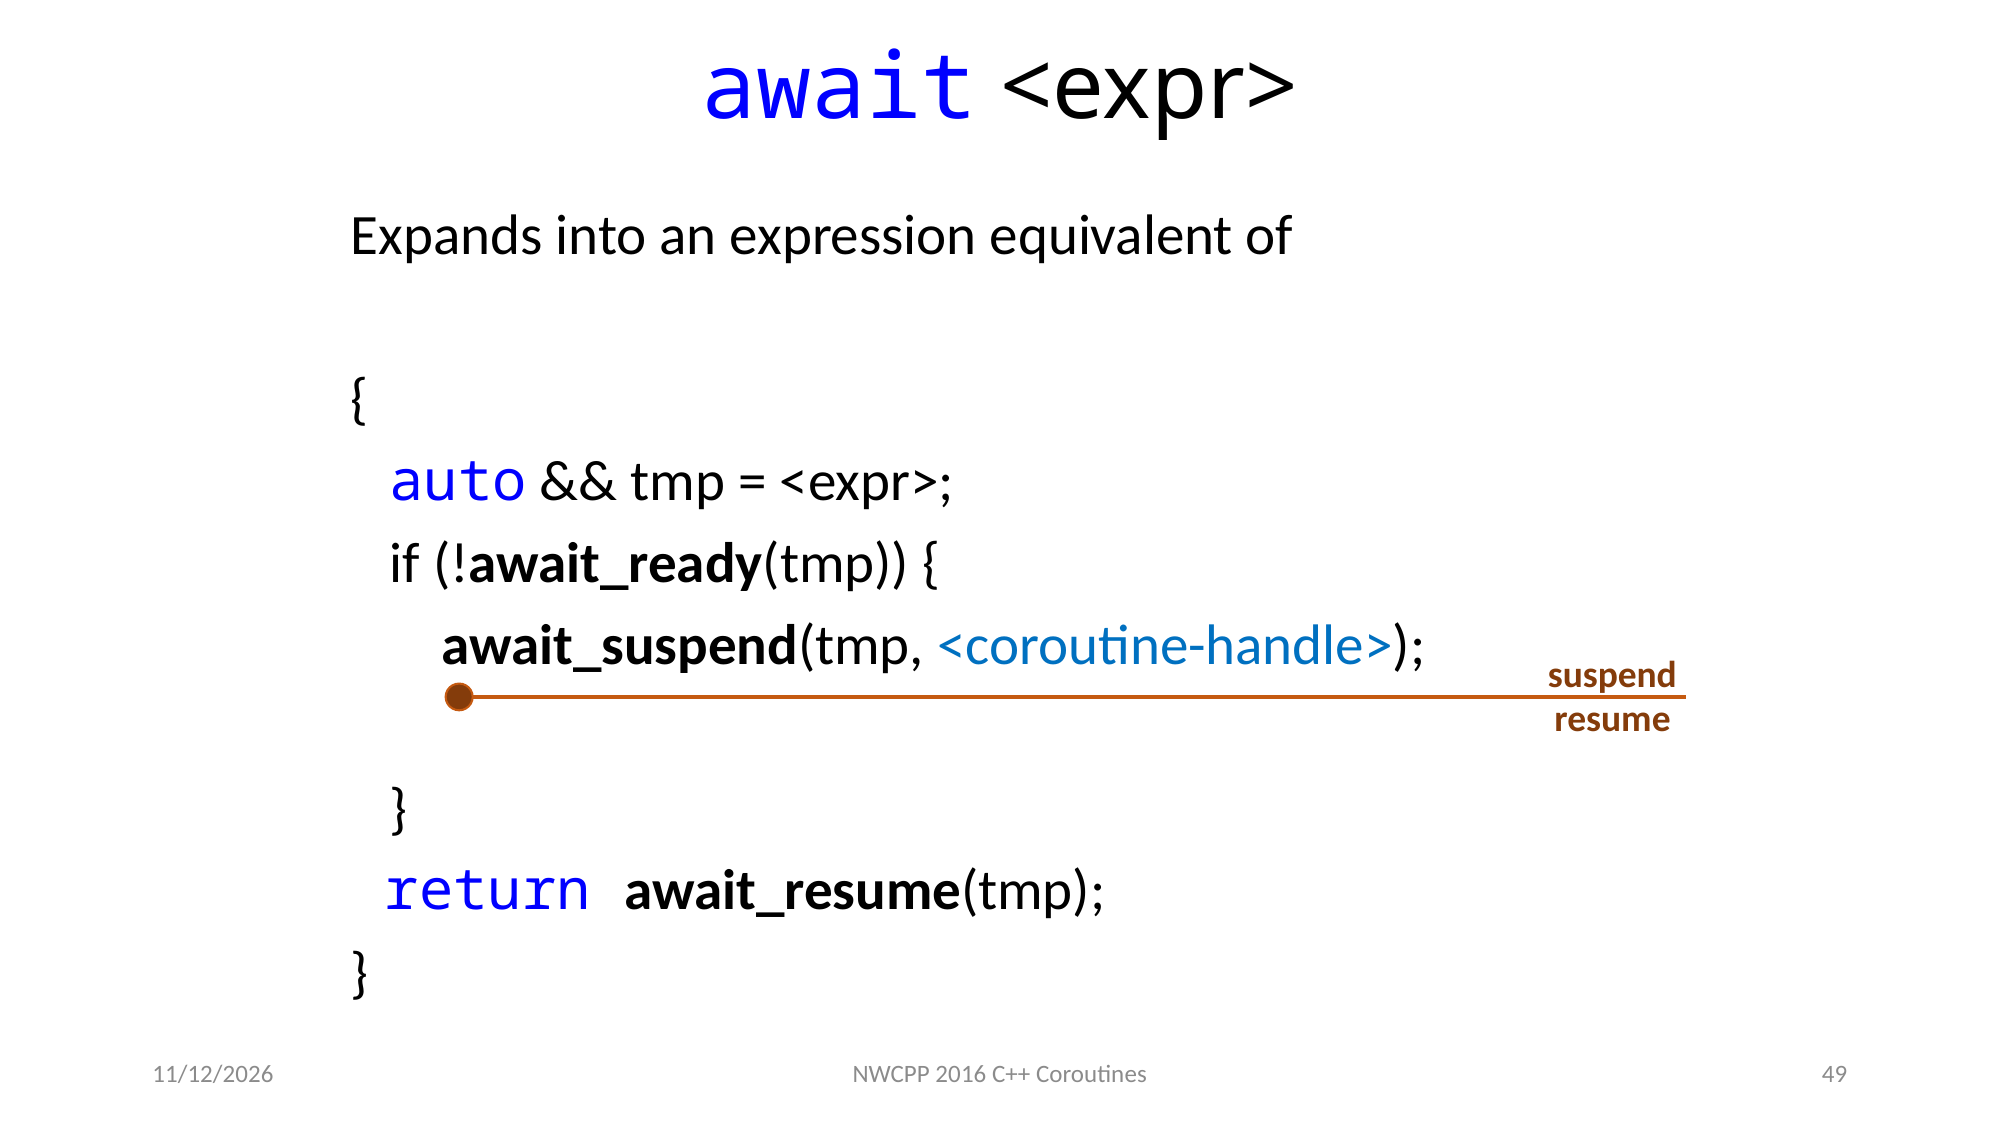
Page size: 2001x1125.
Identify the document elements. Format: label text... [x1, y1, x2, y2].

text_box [445, 642, 1694, 748]
slide_number 49 [1412, 1042, 1863, 1103]
title await <expr> [353, 0, 1647, 197]
text_box Expands into an expression equivalent of { auto && tmp = <expr>; if (!await_ready(tmp)) { await_suspend(tmp, <coroutine-handle>); } return await_resume(tmp); } [336, 197, 1715, 1018]
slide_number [137, 1042, 588, 1103]
footer NWCPP 2016 C++ Coroutines [662, 1042, 1338, 1103]
